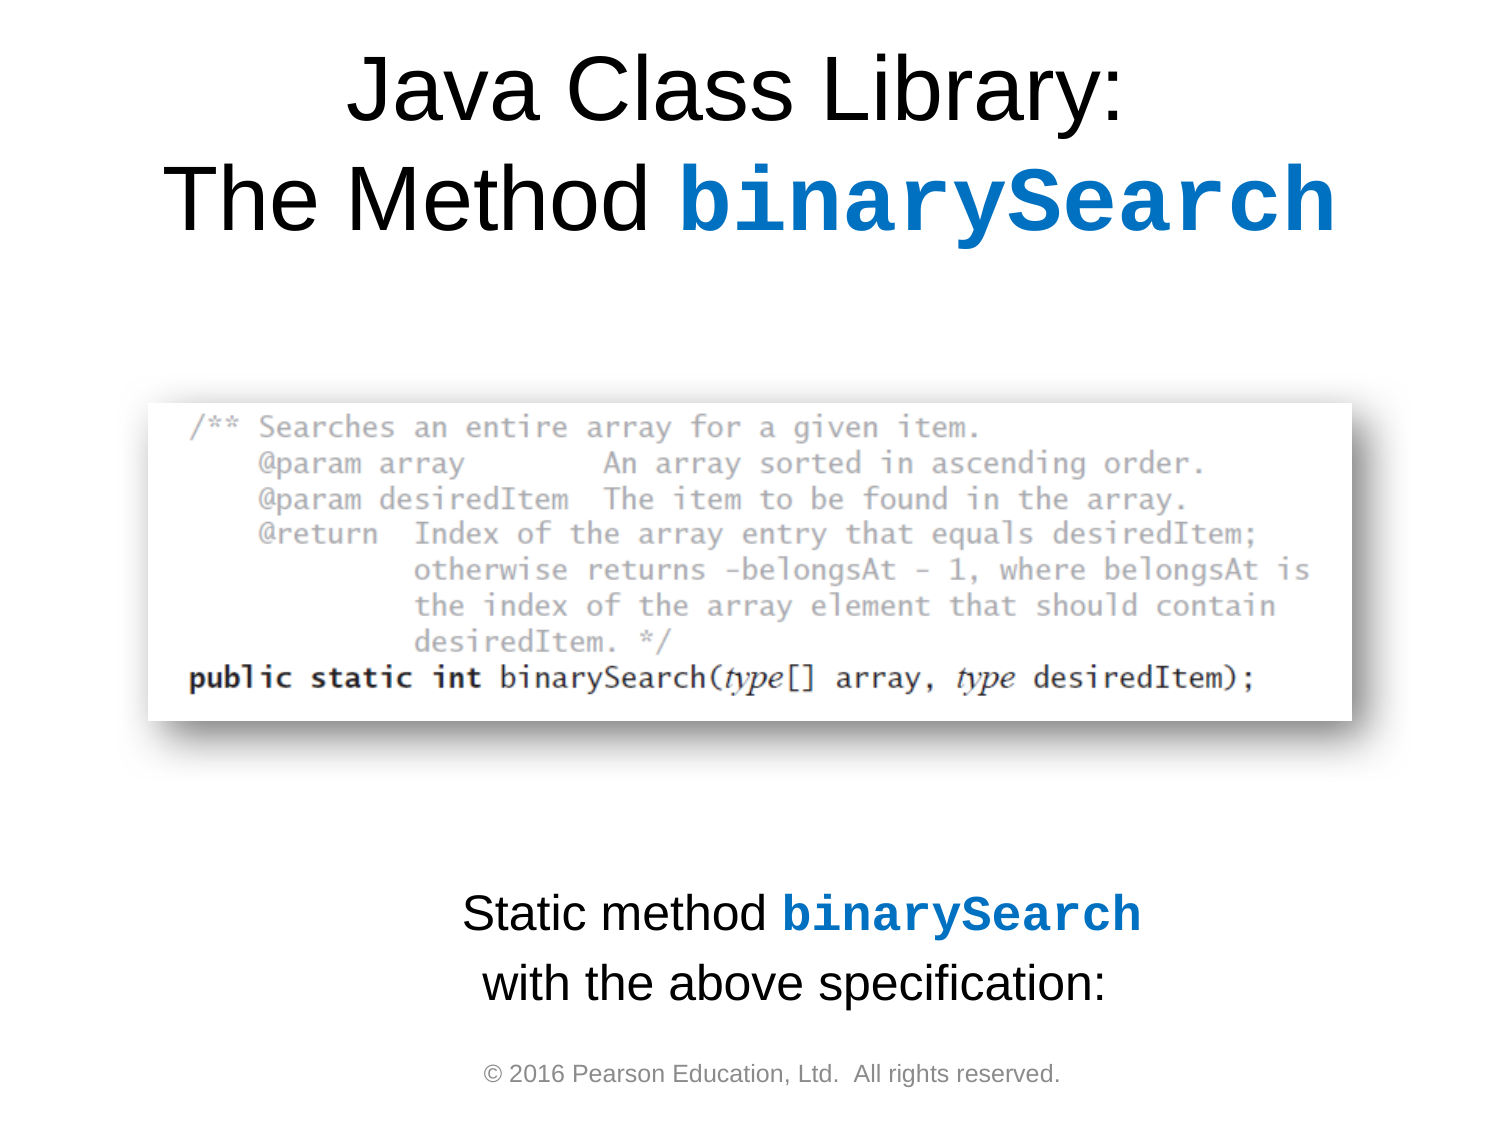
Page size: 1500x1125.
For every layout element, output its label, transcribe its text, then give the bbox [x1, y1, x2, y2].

footer © 2016 Pearson Education, Ltd. All rights reserved. [112, 1042, 1434, 1103]
list Static method binarySearch with the above specification: [108, 872, 1482, 1044]
title Java Class Library: The Method binarySearch [75, 45, 1425, 233]
picture [148, 403, 1352, 722]
